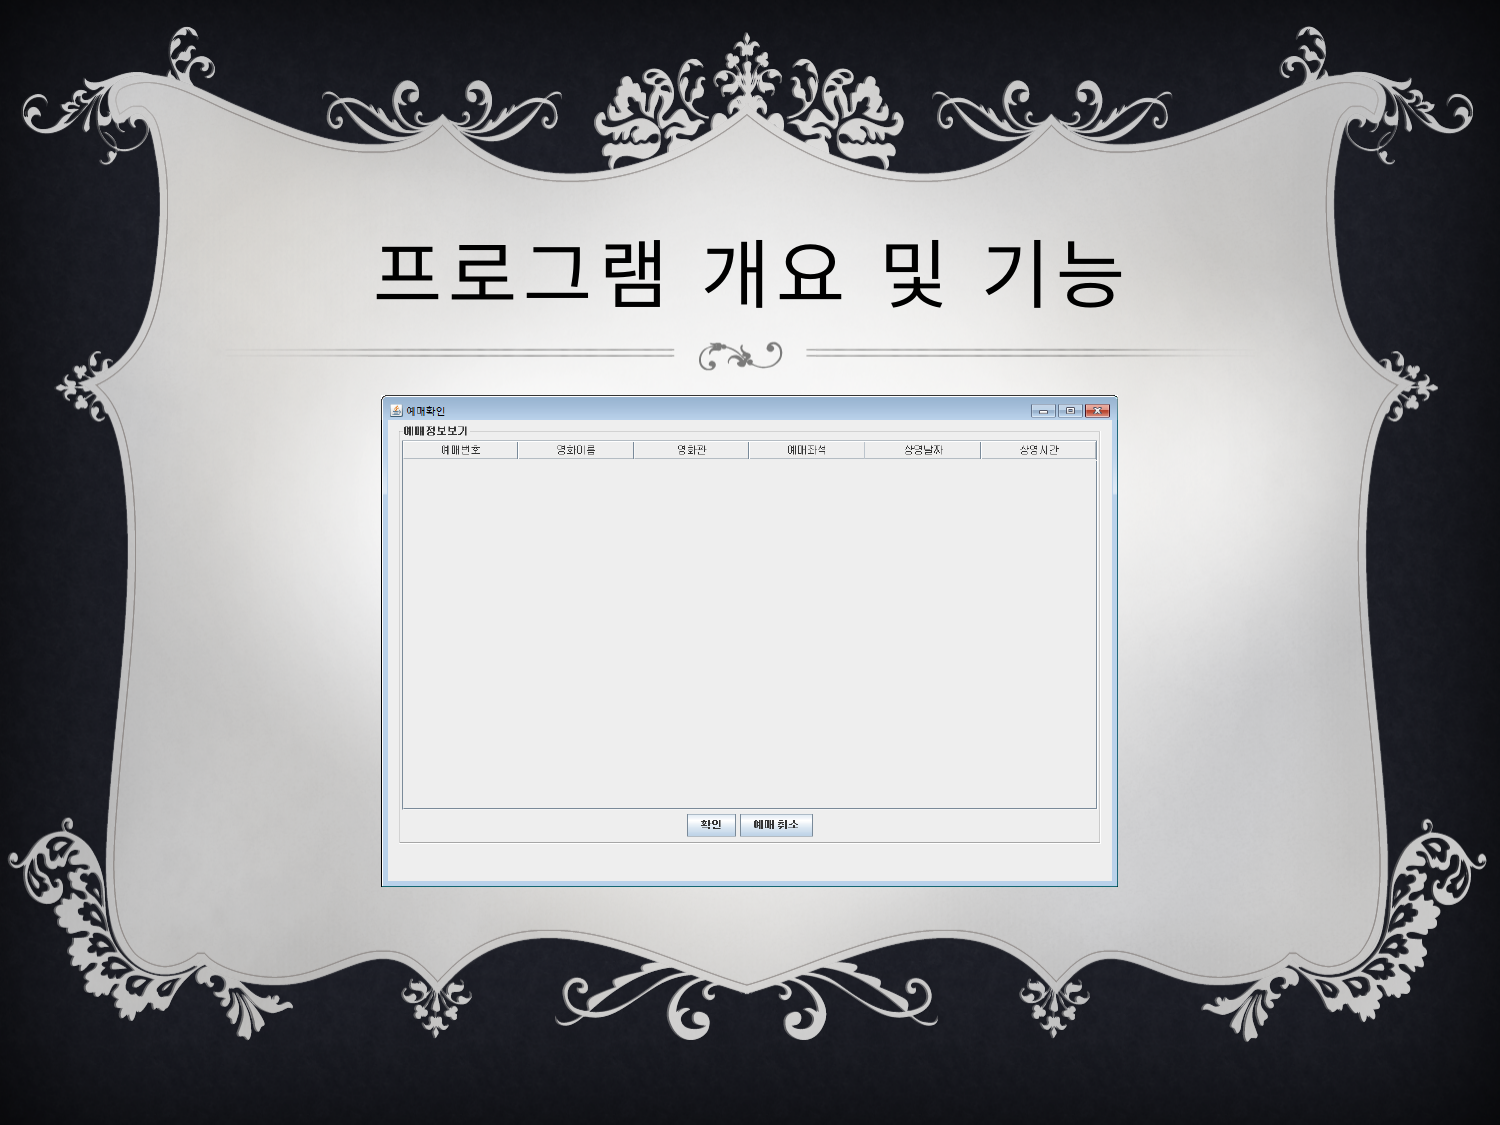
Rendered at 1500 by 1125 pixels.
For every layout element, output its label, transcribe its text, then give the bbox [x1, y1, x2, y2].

title 프로그램 개요 및 기능 [225, 212, 1275, 325]
picture [0, 0, 1500, 265]
picture [0, 395, 1500, 1125]
